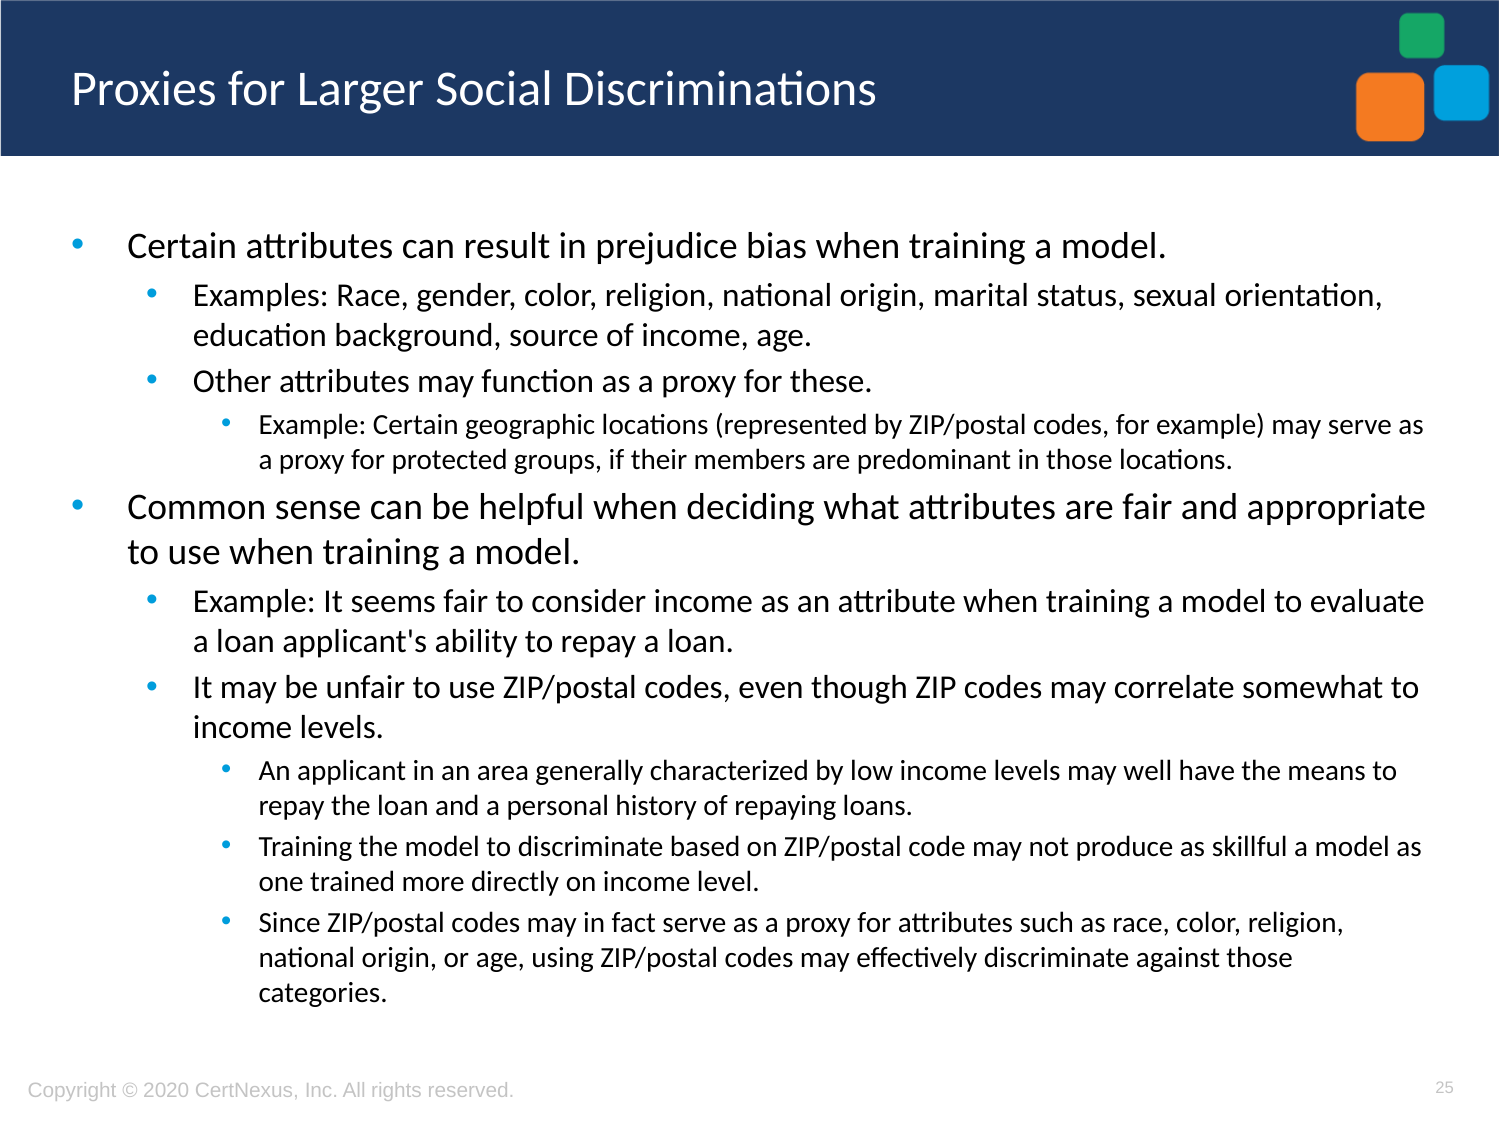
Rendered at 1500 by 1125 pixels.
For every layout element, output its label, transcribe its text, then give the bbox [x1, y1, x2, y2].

slide_number 25 [1118, 1057, 1469, 1118]
title Proxies for Larger Social Discriminations [56, 16, 1350, 155]
picture [0, 0, 1500, 156]
list Certain attributes can result in prejudice bias when training a model. Examples: Race, gender, color, religion, national origin, marital status, sexual orientation, education background, source of income, age. Other attributes may function as a proxy for these. Example: Certain geographic locations (represented by ZIP/postal codes, for example) may serve as a proxy for protected groups, if their members are predominant in those locations. Common sense can be helpful when deciding what attributes are fair and appropriate to use when training a model. Example: It seems fair to consider income as an attribute when training a model to evaluate a loan applicant's ability to repay a loan. It may be unfair to use ZIP/postal codes, even though ZIP codes may correlate somewhat to income levels. An applicant in an area generally characterized by low income levels may well have the means to repay the loan and a personal history of repaying loans. Training the model to discriminate based on ZIP/postal code may not produce as skillful a model as one trained more directly on income level. Since ZIP/postal codes may in fact serve as a proxy for attributes such as race, color, religion, national origin, or age, using ZIP/postal codes may effectively discriminate against those categories. [56, 213, 1444, 1021]
